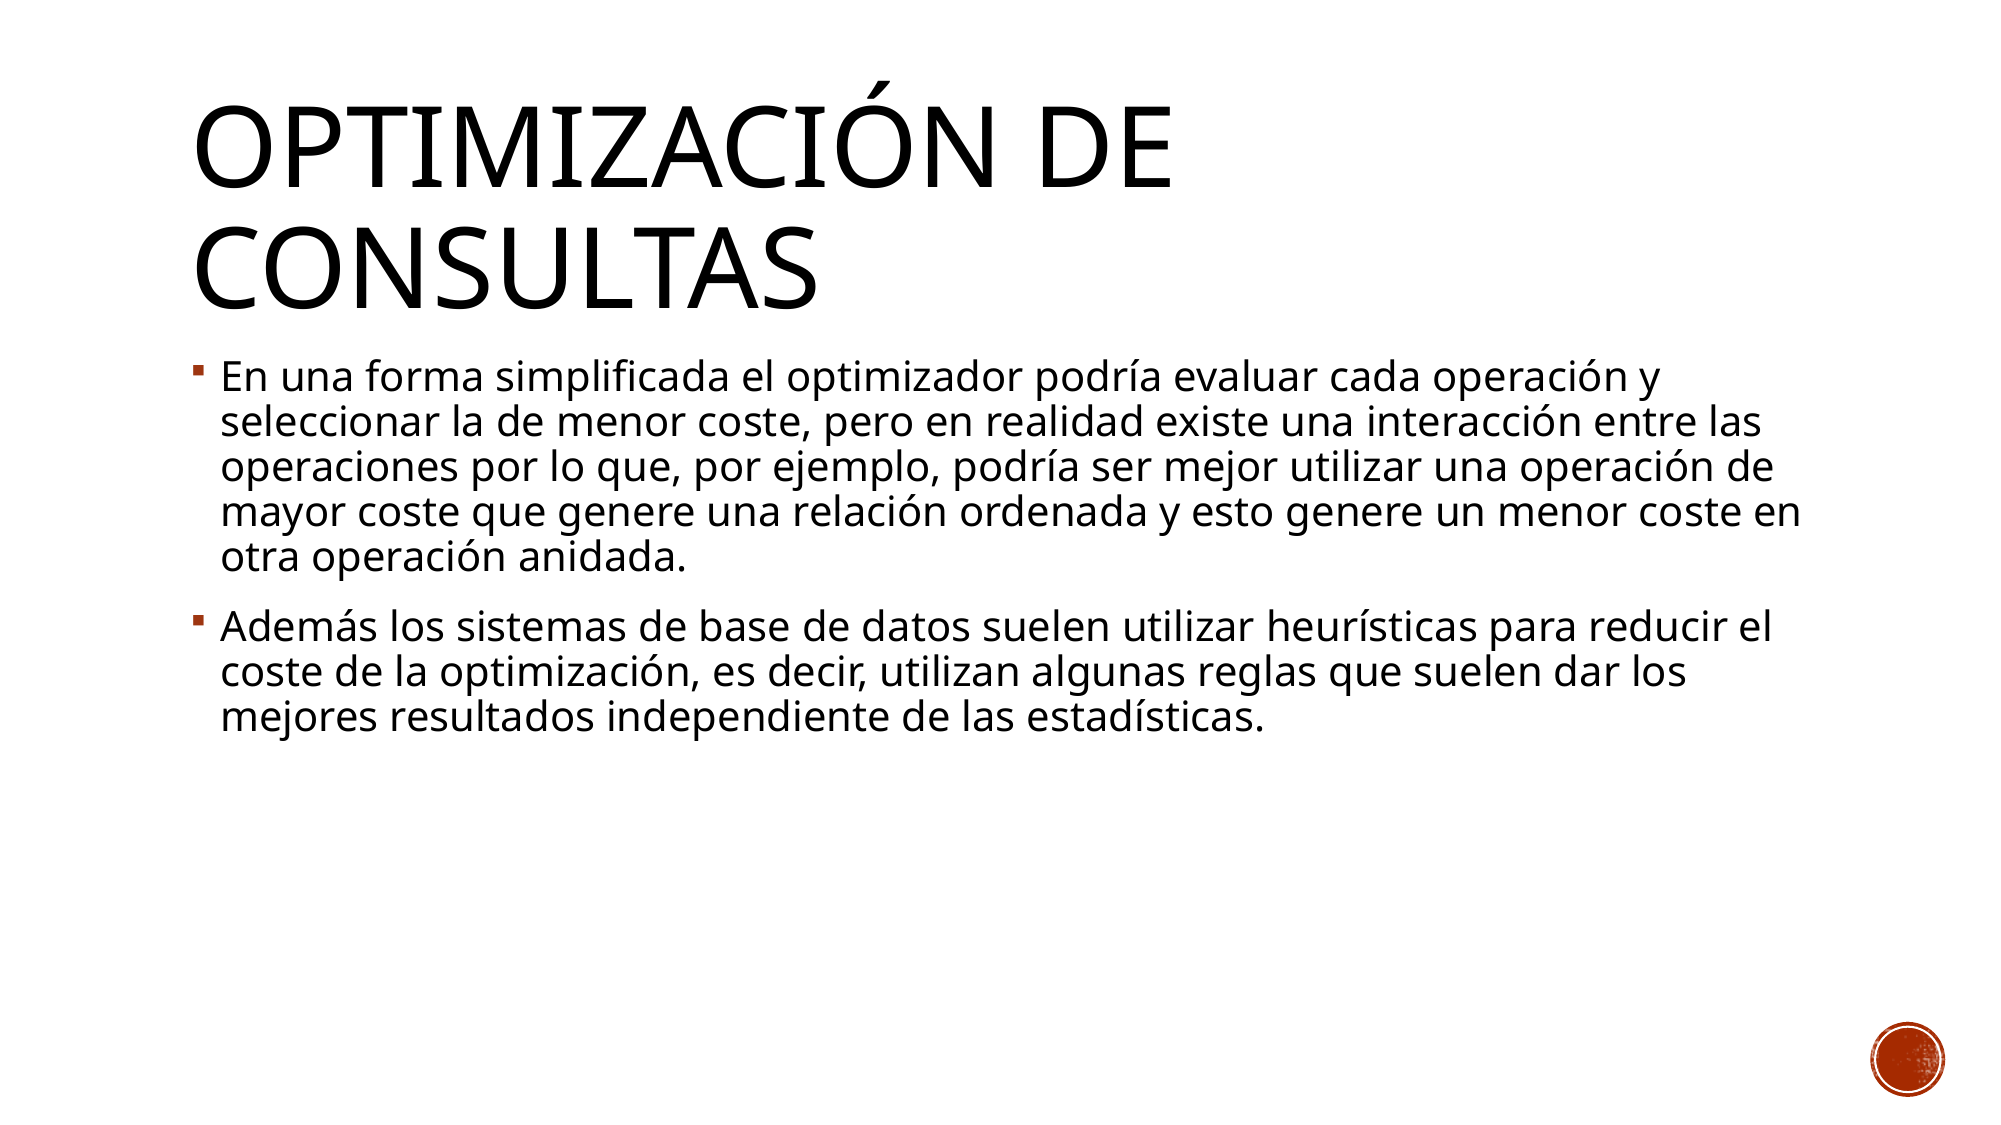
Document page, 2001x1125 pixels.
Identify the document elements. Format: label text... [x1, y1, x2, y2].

list En una forma simplificada el optimizador podría evaluar cada operación y seleccionar la de menor coste, pero en realidad existe una interacción entre las operaciones por lo que, por ejemplo, podría ser mejor utilizar una operación de mayor coste que genere una relación ordenada y esto genere un menor coste en otra operación anidada. Además los sistemas de base de datos suelen utilizar heurísticas para reducir el coste de la optimización, es decir, utilizan algunas reglas que suelen dar los mejores resultados independiente de las estadísticas. [175, 348, 1826, 1013]
title Optimización de Consultas [175, 79, 1826, 344]
